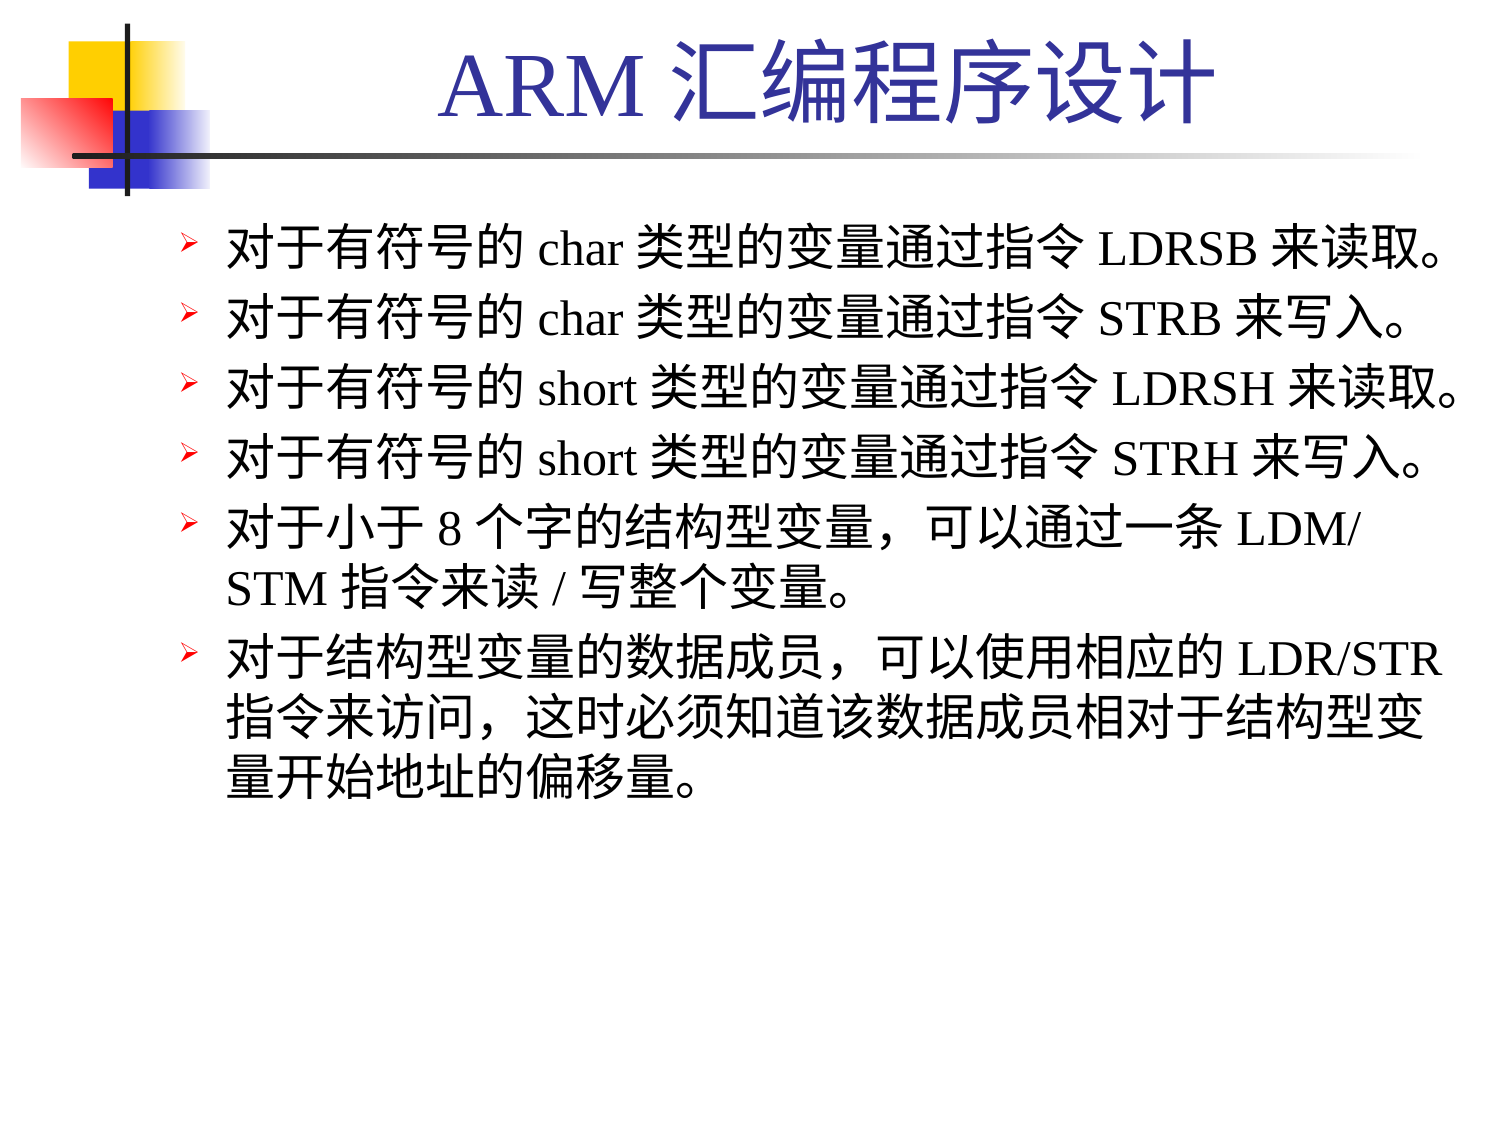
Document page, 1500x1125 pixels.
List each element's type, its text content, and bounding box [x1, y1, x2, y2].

list 对于有符号的char类型的变量通过指令LDRSB来读取。 对于有符号的char类型的变量通过指令STRB来写入。 对于有符号的short类型的变量通过指令LDRSH来读取。 对于有符号的short类型的变量通过指令STRH来写入。 对于小于8个字的结构型变量，可以通过一条LDM/STM指令来读/写整个变量。 对于结构型变量的数据成员，可以使用相应的LDR/STR指令来访问，这时必须知道该数据成员相对于结构型变量开始地址的偏移量。 [88, 208, 1469, 1035]
title ARM汇编程序设计 [188, 16, 1468, 142]
